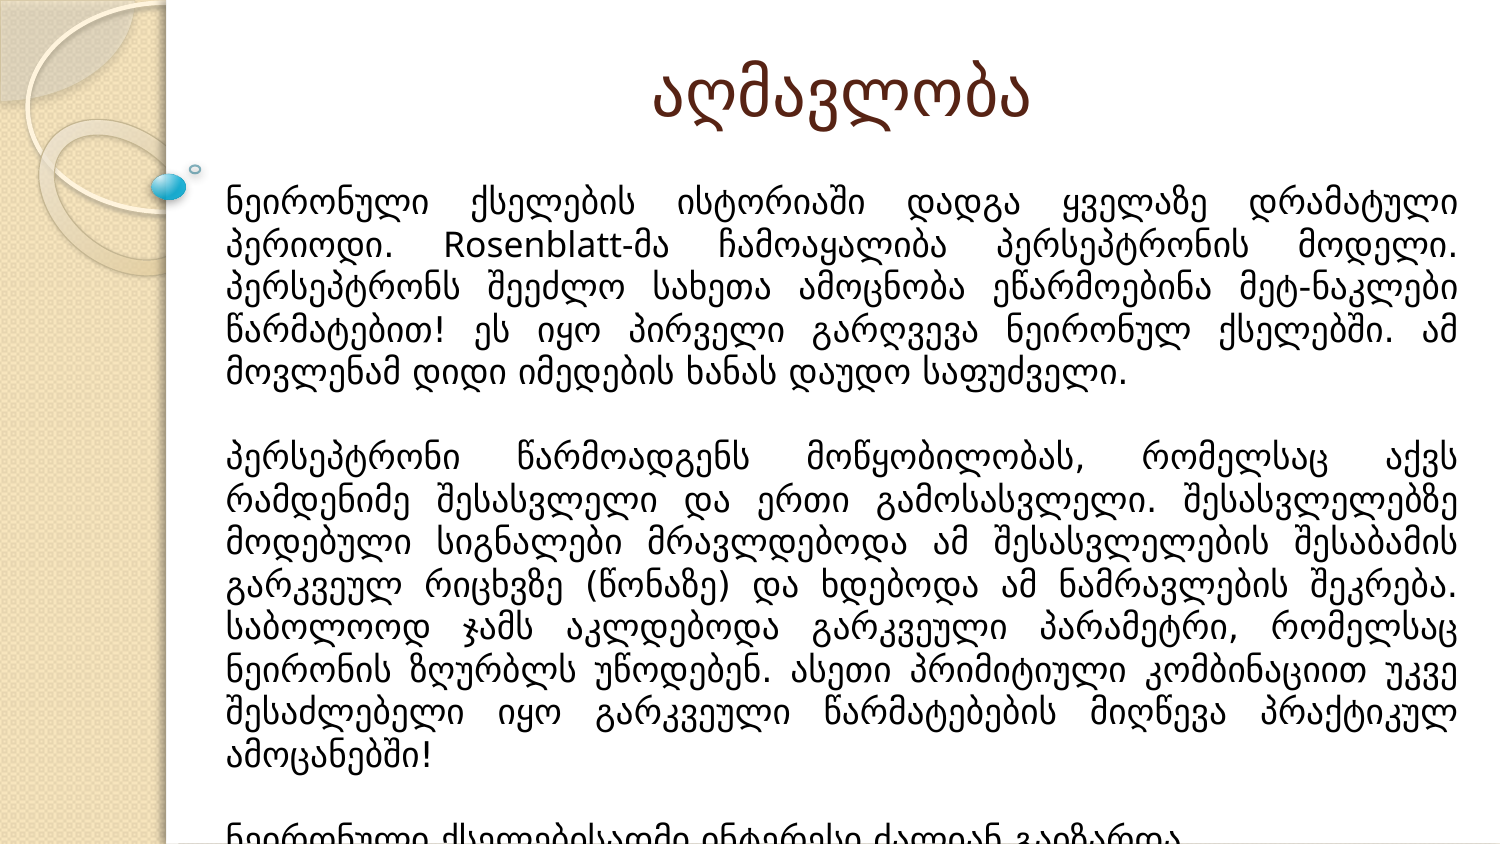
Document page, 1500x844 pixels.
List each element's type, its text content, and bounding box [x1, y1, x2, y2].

text_box აღმავლობა [236, 34, 1449, 138]
text_box ნეირონული ქსელების ისტორიაში დადგა ყველაზე დრამატული პერიოდი. Rosenblatt-მა ჩამოაყალიბა პერსეპტრონის მოდელი. პერსეპტრონს შეეძლო სახეთა ამოცნობა ეწარმოებინა მეტ-ნაკლები წარმატებით! ეს იყო პირველი გარღვევა ნეირონულ ქსელებში. ამ მოვლენამ დიდი იმედების ხანას დაუდო საფუძველი. პერსეპტრონი წარმოადგენს მოწყობილობას, რომელსაც აქვს რამდენიმე შესასვლელი და ერთი გამოსასვლელი. შესასვლელებზე მოდებული სიგნალები მრავლდებოდა ამ შესასვლელების შესაბამის გარკვეულ რიცხვზე (წონაზე) და ხდებოდა ამ ნამრავლების შეკრება. საბოლოოდ ჯამს აკლდებოდა გარკვეული პარამეტრი, რომელსაც ნეირონის ზღურბლს უწოდებენ. ასეთი პრიმიტიული კომბინაციით უკვე შესაძლებელი იყო გარკვეული წარმატებების მიღწევა პრაქტიკულ ამოცანებში! ნეირონული ქსელებისადმი ინტერესი ძალიან გაიზარდა. [210, 171, 1474, 844]
